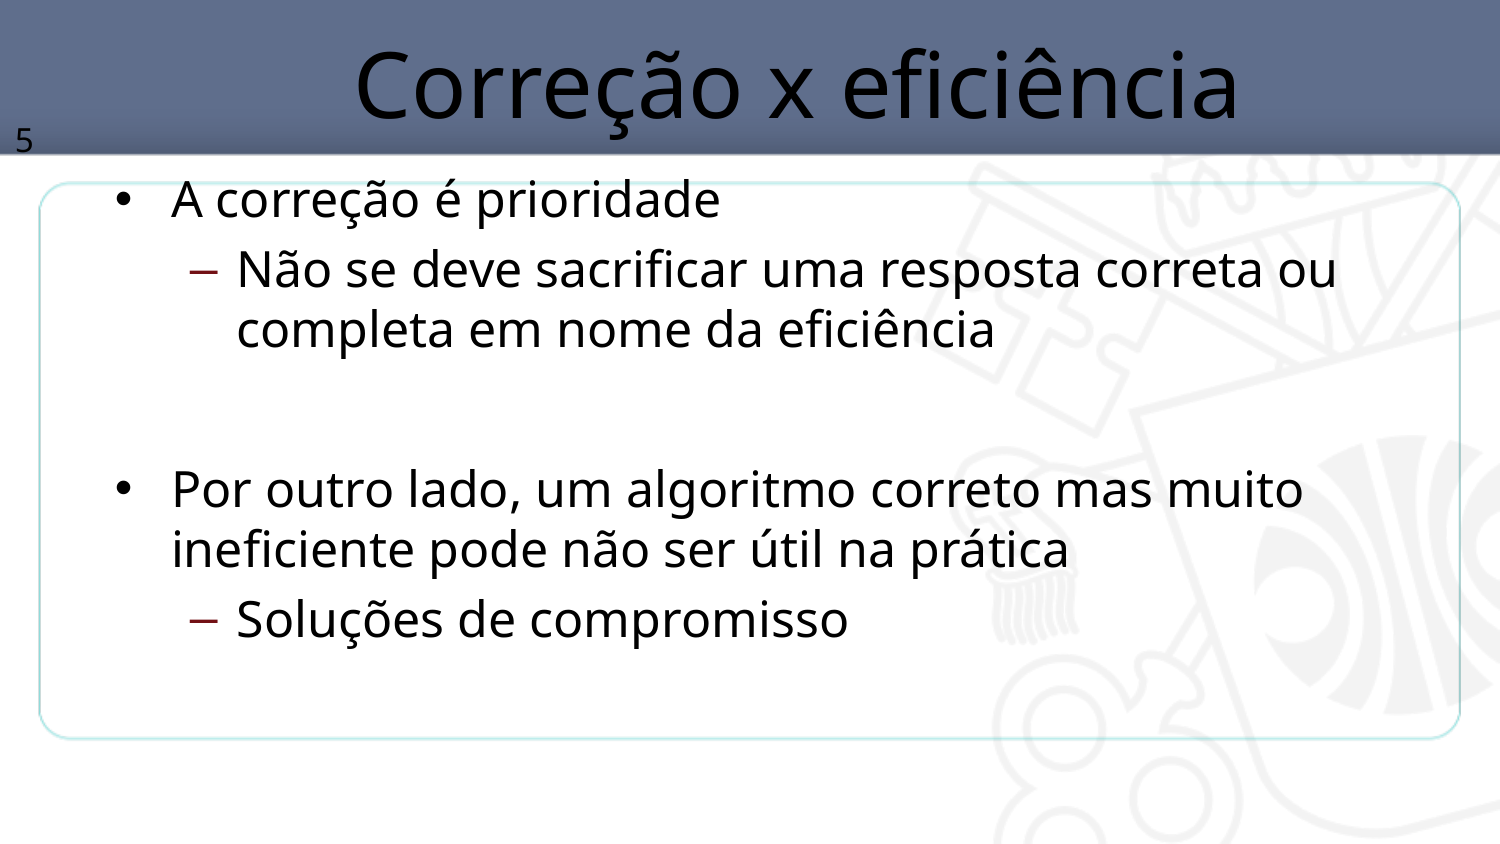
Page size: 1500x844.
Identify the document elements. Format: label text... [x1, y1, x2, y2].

slide_number 5 [0, 116, 88, 147]
picture [0, 170, 1500, 844]
list A correção é prioridade Não se deve sacrificar uma resposta correta ou completa em nome da eficiência Por outro lado, um algoritmo correto mas muito ineficiente pode não ser útil na prática Soluções de compromisso [99, 161, 1497, 800]
title Correção x eficiência [99, 19, 1497, 115]
